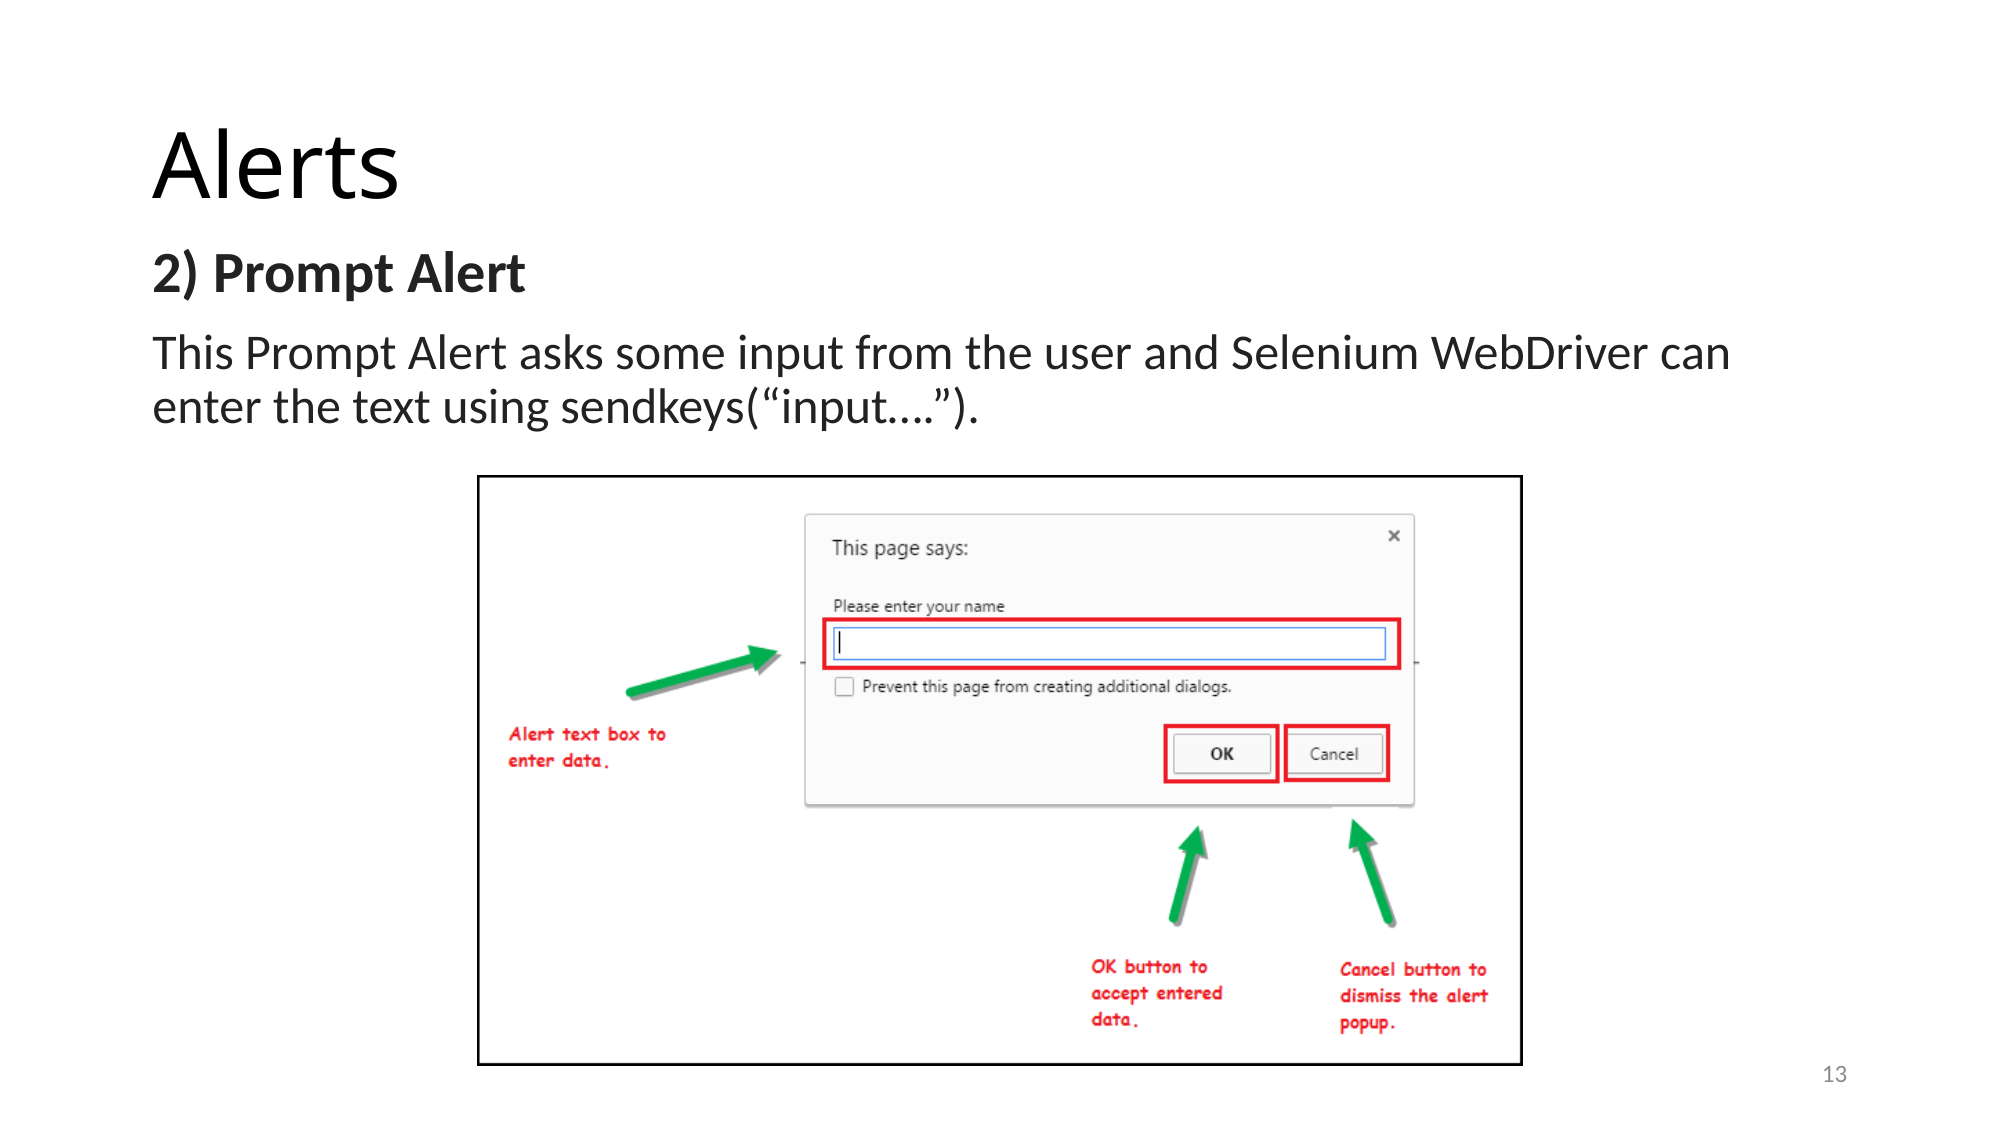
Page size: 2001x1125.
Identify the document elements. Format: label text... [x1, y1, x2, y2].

picture [477, 475, 1523, 1066]
list 2) Prompt Alert This Prompt Alert asks some input from the user and Selenium WebDriver can enter the text using sendkeys(“input….”). [137, 234, 1863, 949]
slide_number 13 [1412, 1042, 1863, 1103]
title Alerts [137, 59, 1863, 234]
